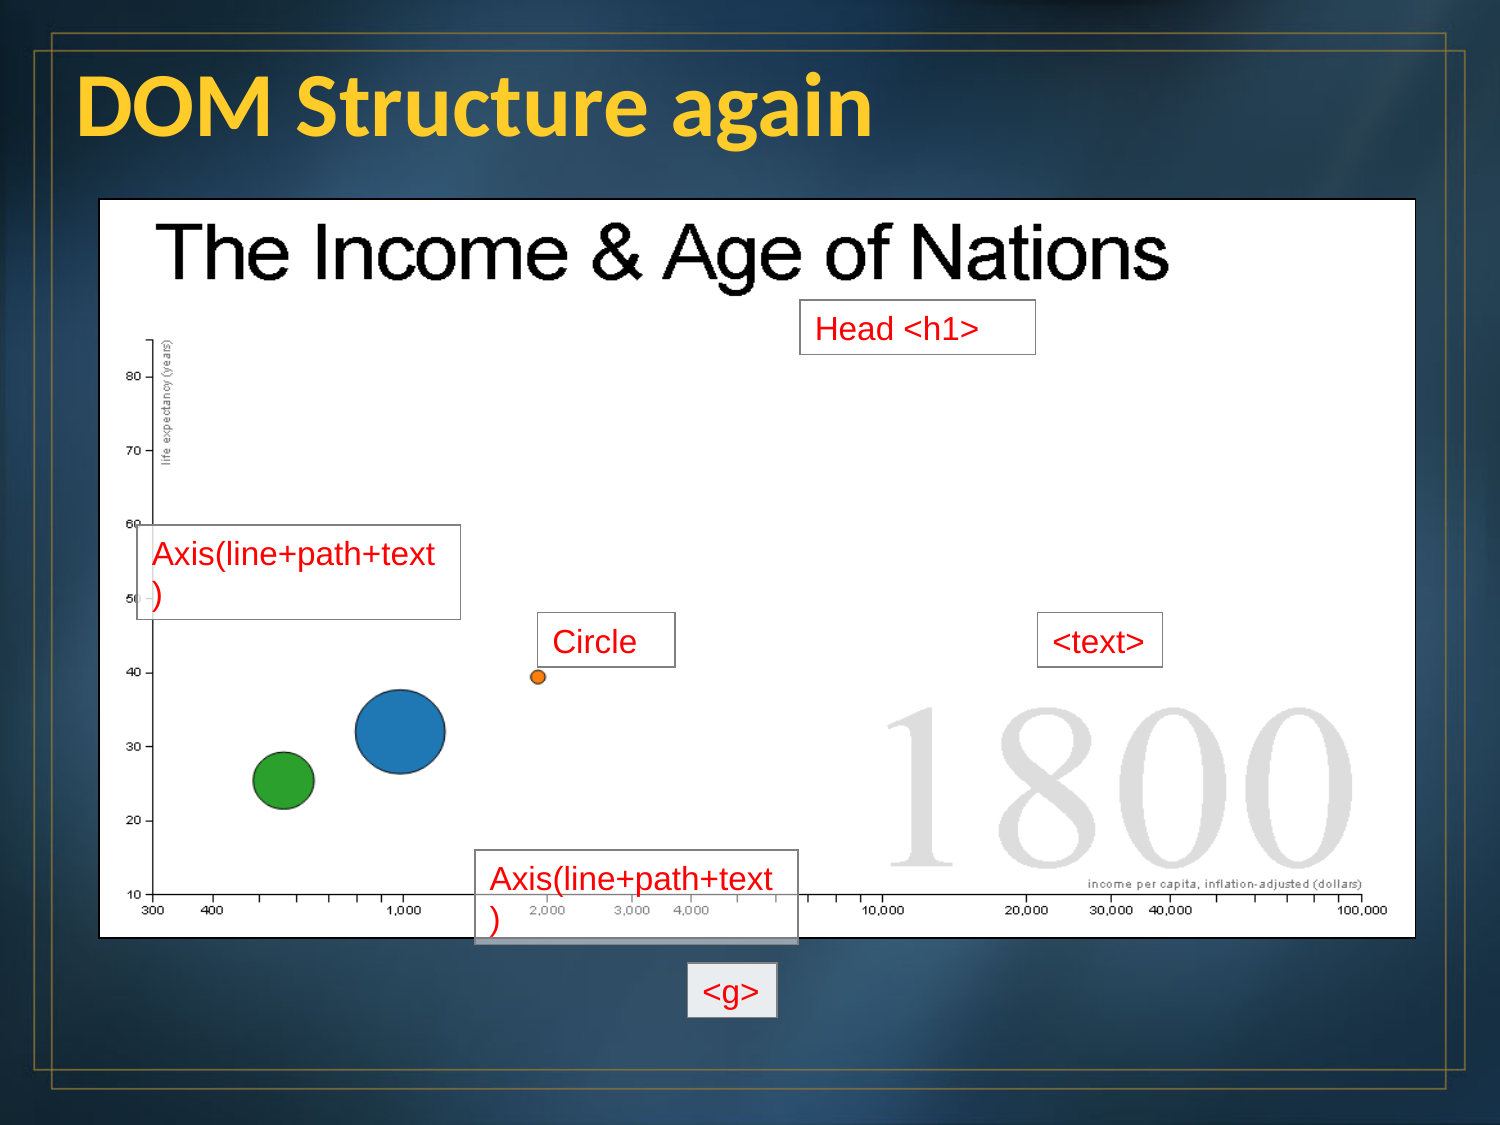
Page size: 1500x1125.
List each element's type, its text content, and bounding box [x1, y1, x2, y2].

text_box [99, 199, 1416, 1020]
title DOM Structure again [59, 49, 1438, 165]
picture [0, 0, 1500, 1125]
